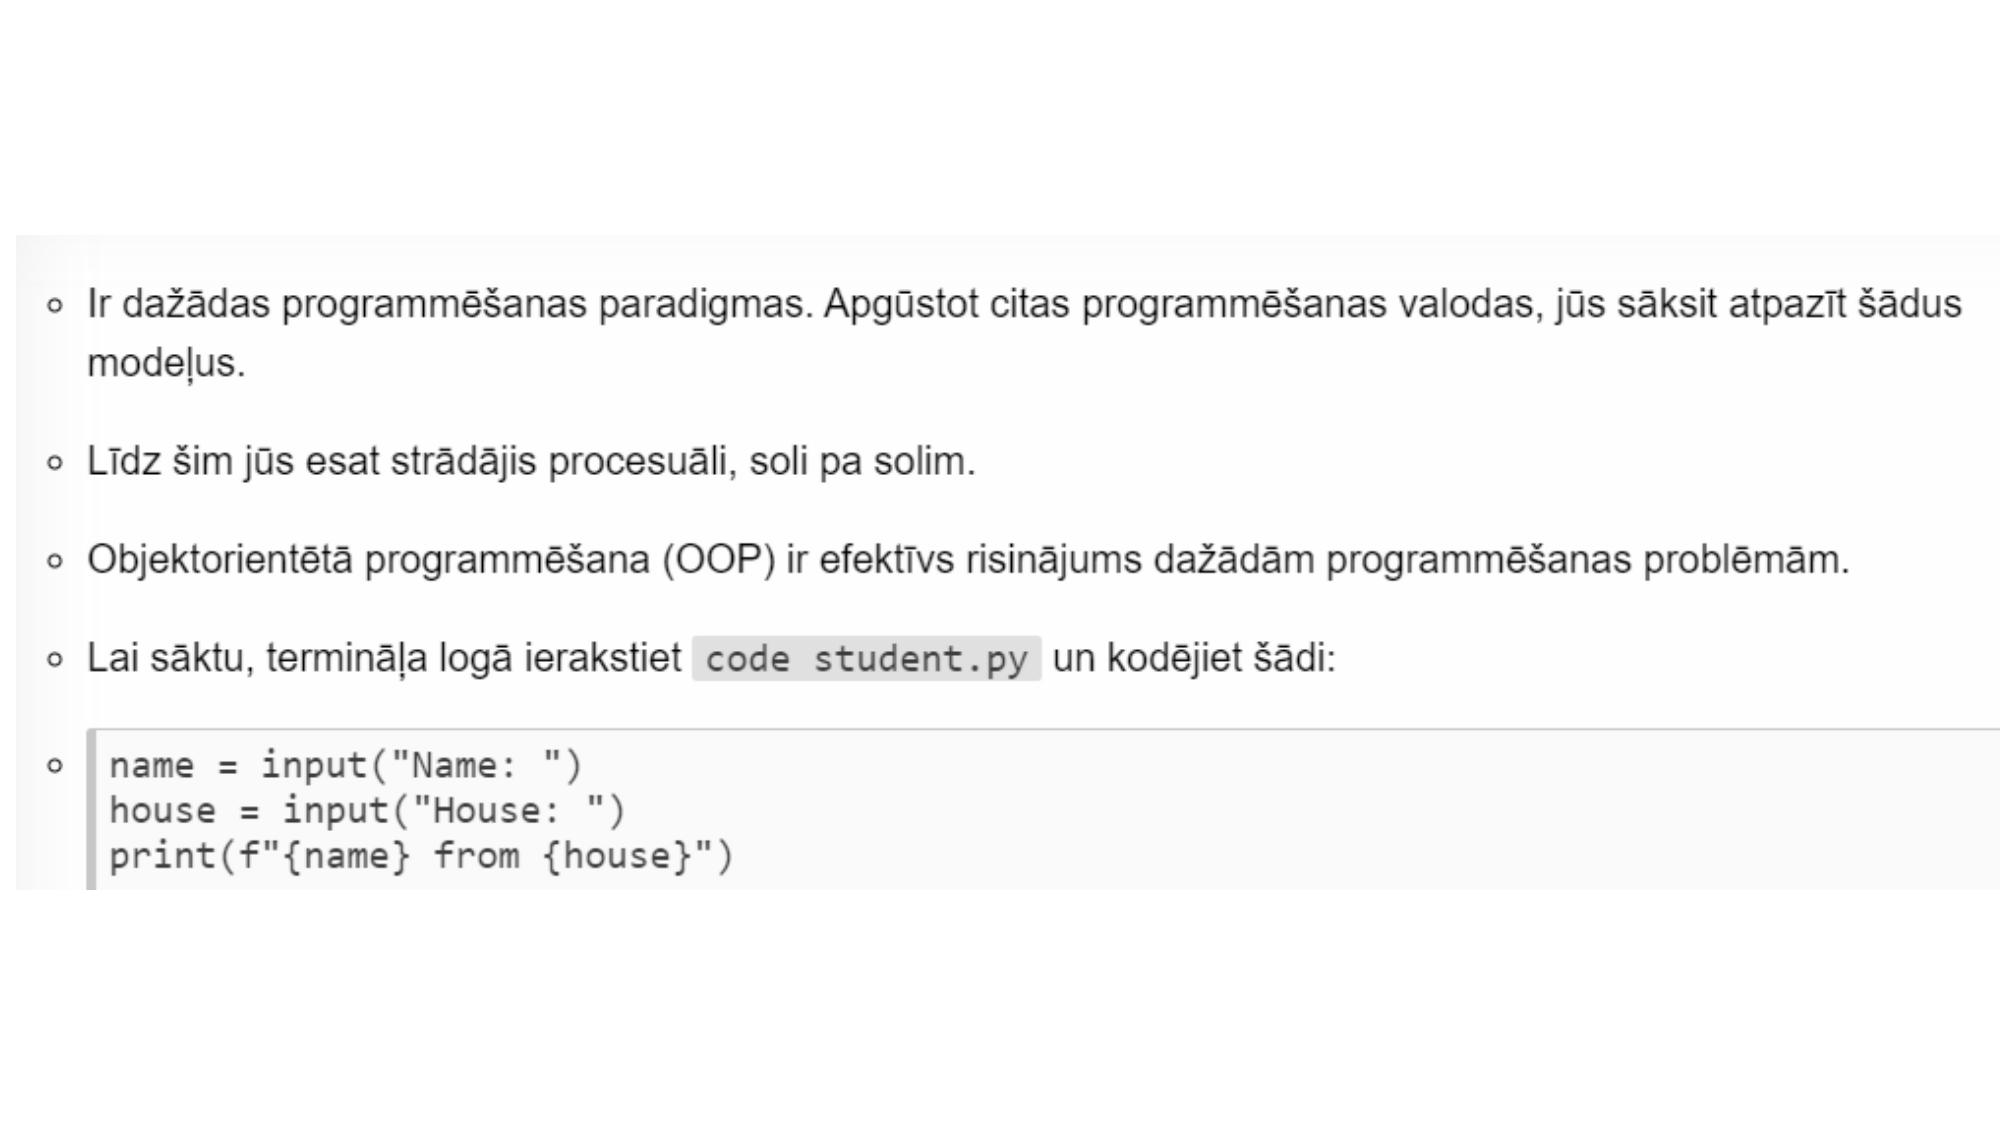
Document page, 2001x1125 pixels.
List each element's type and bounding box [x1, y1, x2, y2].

picture [15, 235, 2000, 890]
